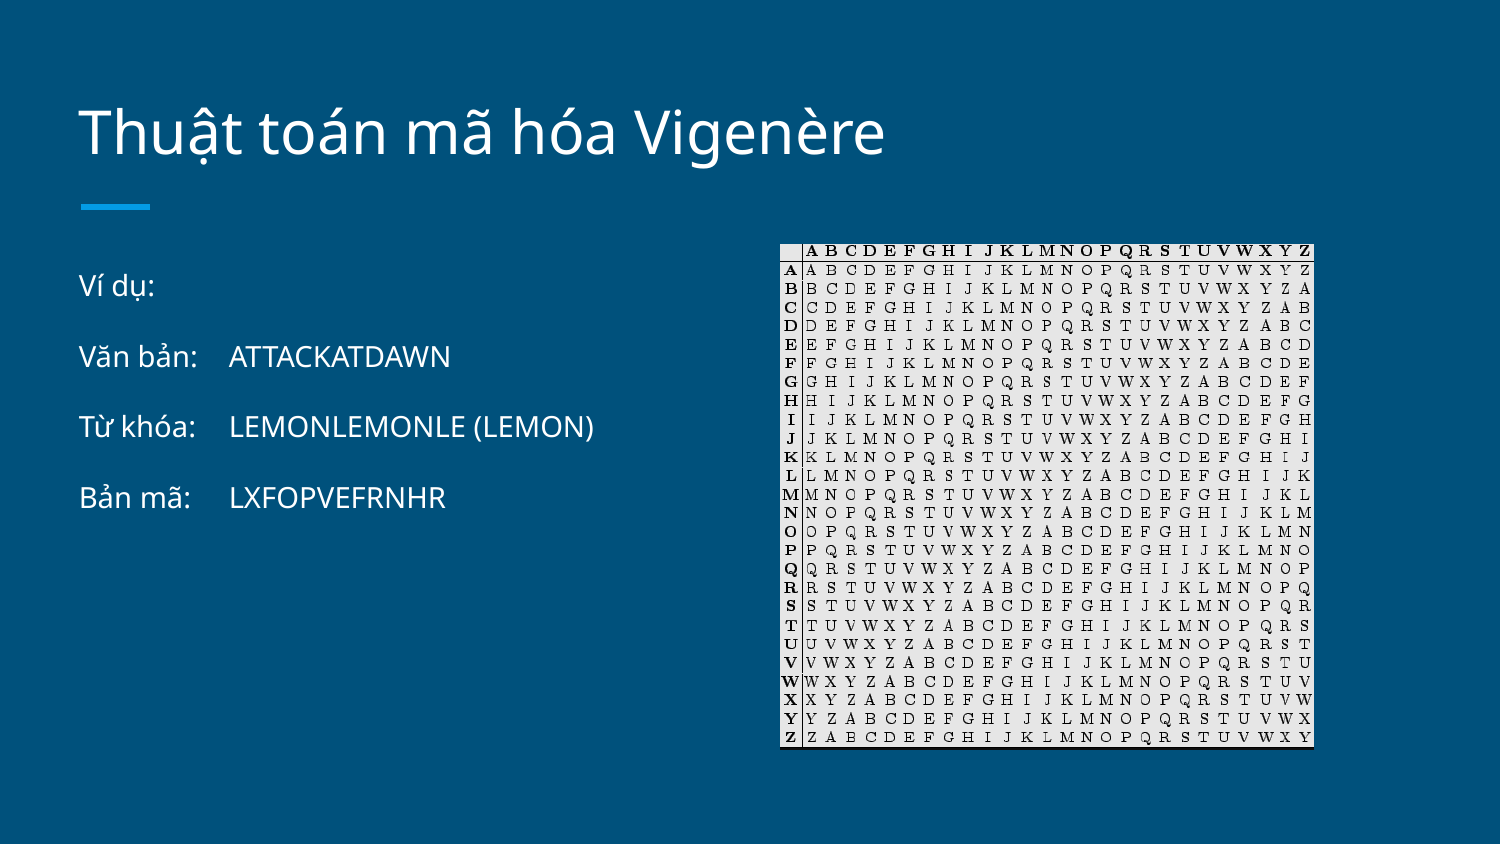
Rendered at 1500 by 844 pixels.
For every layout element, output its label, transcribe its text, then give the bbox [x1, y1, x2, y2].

title Thuật toán mã hóa Vigenère [63, 75, 1437, 188]
picture [781, 245, 1313, 749]
list Ví dụ: Văn bản: ATTACKATDAWN Từ khóa: LEMONLEMONLE (LEMON) Bản mã: LXFOPVEFRNHR [63, 244, 720, 750]
